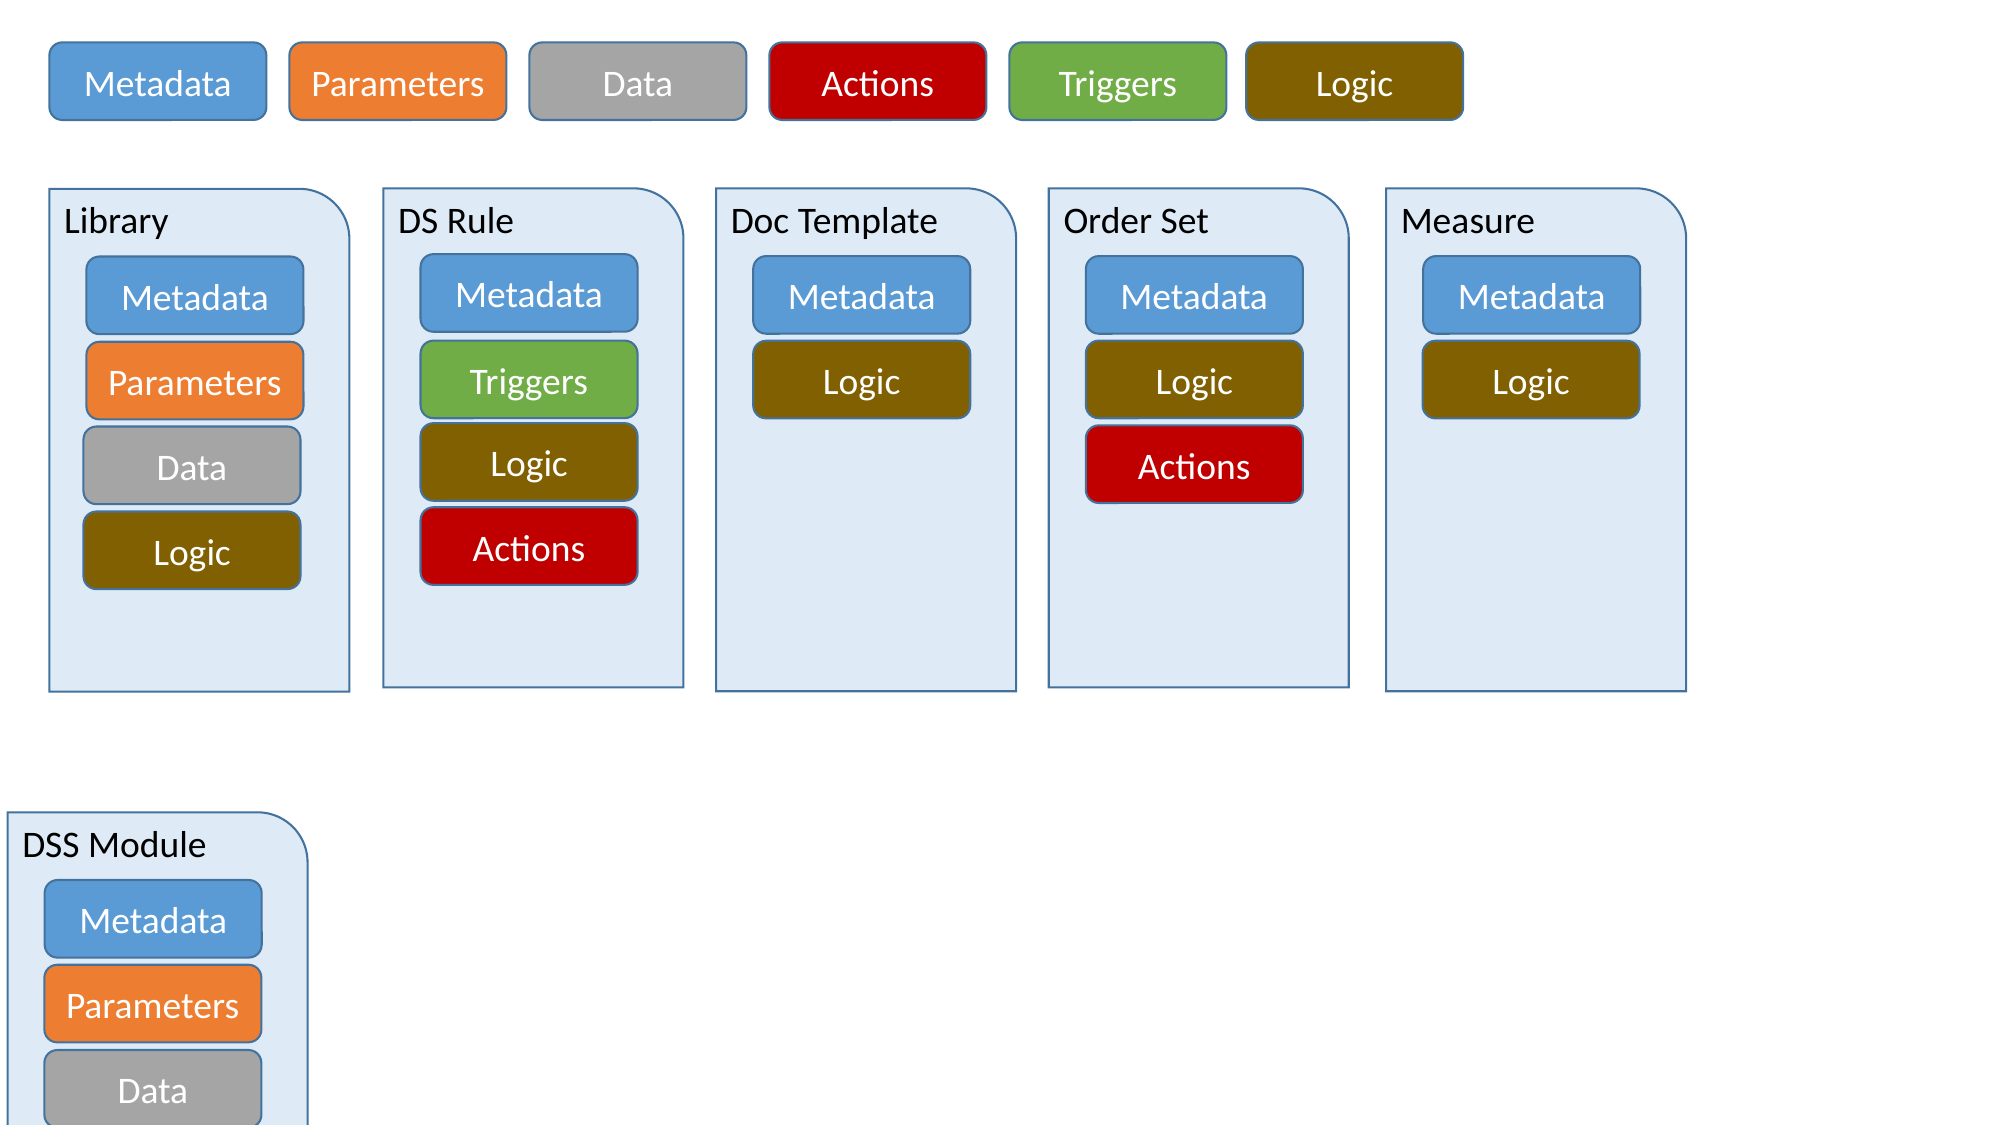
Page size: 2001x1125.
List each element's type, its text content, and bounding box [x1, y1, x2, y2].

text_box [49, 188, 350, 692]
text_box Data [528, 41, 748, 122]
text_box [716, 188, 1017, 692]
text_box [7, 812, 308, 1125]
text_box Triggers [1008, 41, 1228, 122]
text_box Actions [768, 41, 988, 122]
text_box Parameters [288, 41, 508, 122]
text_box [1048, 188, 1349, 688]
text_box Logic [1245, 41, 1465, 122]
text_box Metadata [48, 41, 268, 122]
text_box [383, 188, 684, 688]
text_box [1386, 188, 1687, 692]
